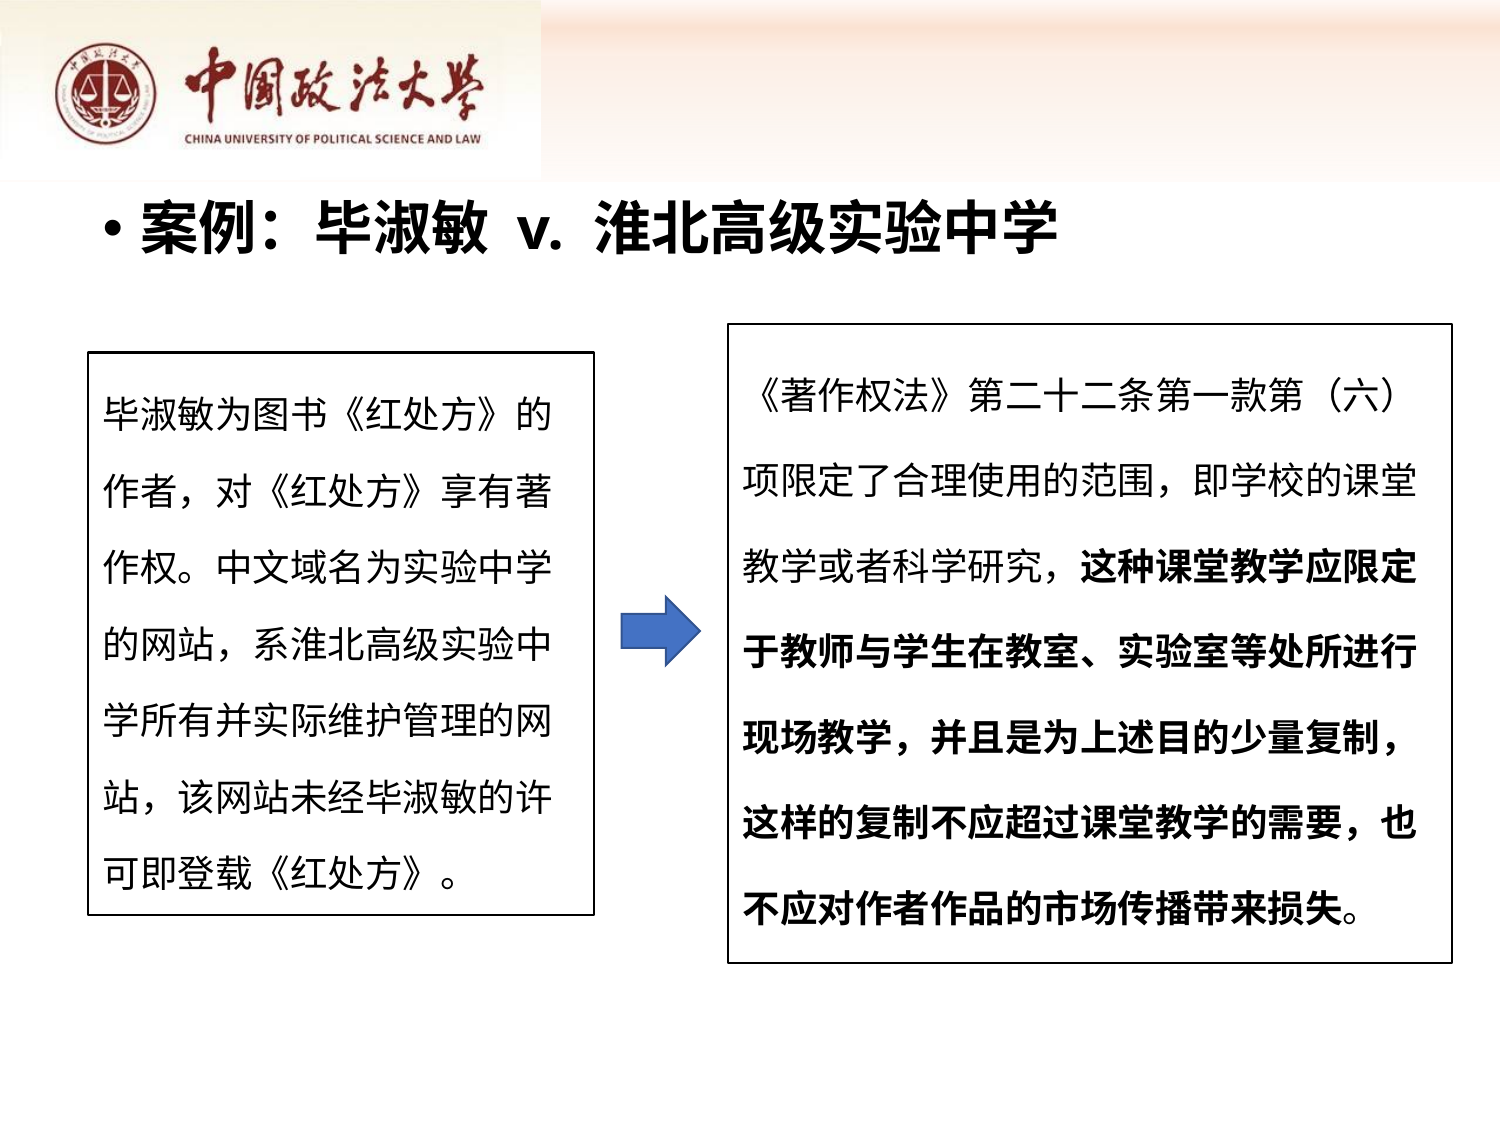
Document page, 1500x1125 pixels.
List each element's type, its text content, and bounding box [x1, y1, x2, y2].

picture [0, 0, 1500, 182]
text_box 《著作权法》第二十二条第一款第（六）项限定了合理使用的范围，即学校的课堂教学或者科学研究，这种课堂教学应限定于教师与学生在教室、实验室等处所进行现场教学，并且是为上述目的少量复制，这样的复制不应超过课堂教学的需要，也不应对作者作品的市场传播带来损失。 [727, 323, 1452, 964]
text_box [620, 594, 702, 668]
text_box 案例：毕淑敏 v. 淮北高级实验中学 [87, 192, 1114, 282]
list 毕淑敏为图书《红处方》的作者，对《红处方》享有著作权。中文域名为实验中学的网站，系淮北高级实验中学所有并实际维护管理的网站，该网站未经毕淑敏的许可即登载《红处方》。 [87, 352, 594, 915]
